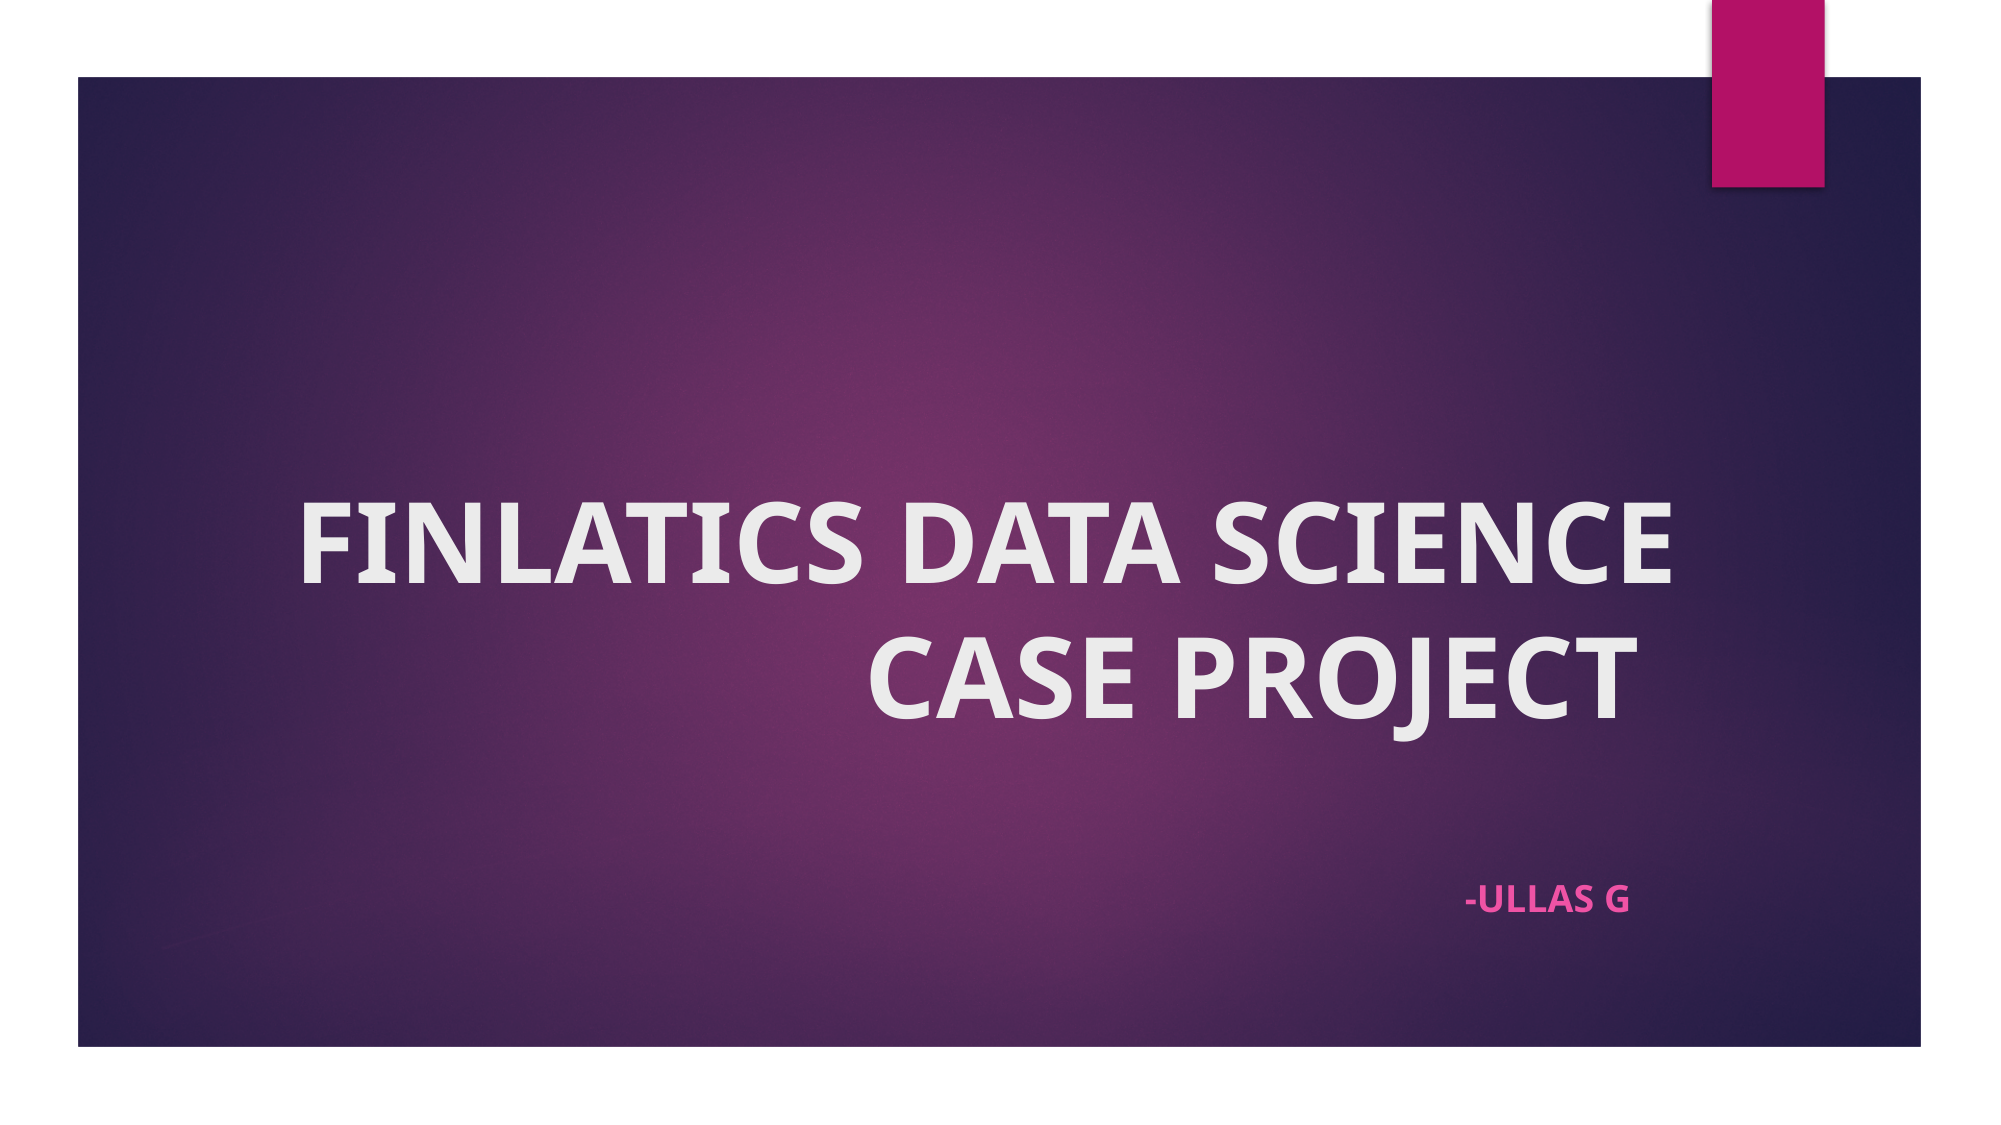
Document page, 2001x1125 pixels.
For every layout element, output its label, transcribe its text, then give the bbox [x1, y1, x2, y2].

title FINLATICS DATA SCIENCE CASE PROJECT [249, 184, 1750, 749]
subtitle -ULLAS G [249, 867, 1750, 1011]
